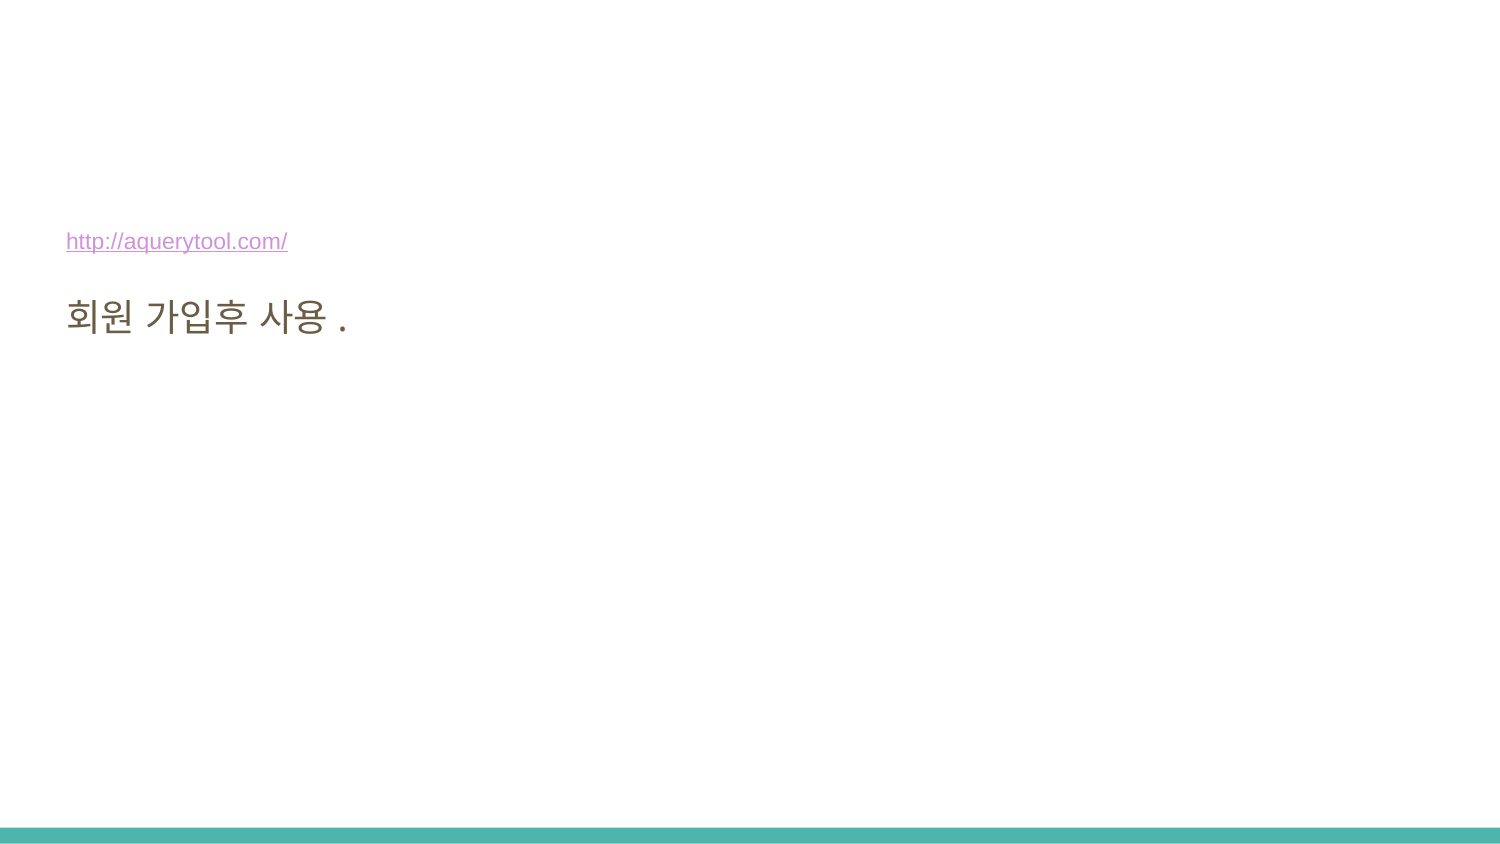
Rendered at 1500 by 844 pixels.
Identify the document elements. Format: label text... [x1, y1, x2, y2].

list http://aquerytool.com/ 회원 가입후 사용. [51, 207, 1449, 750]
